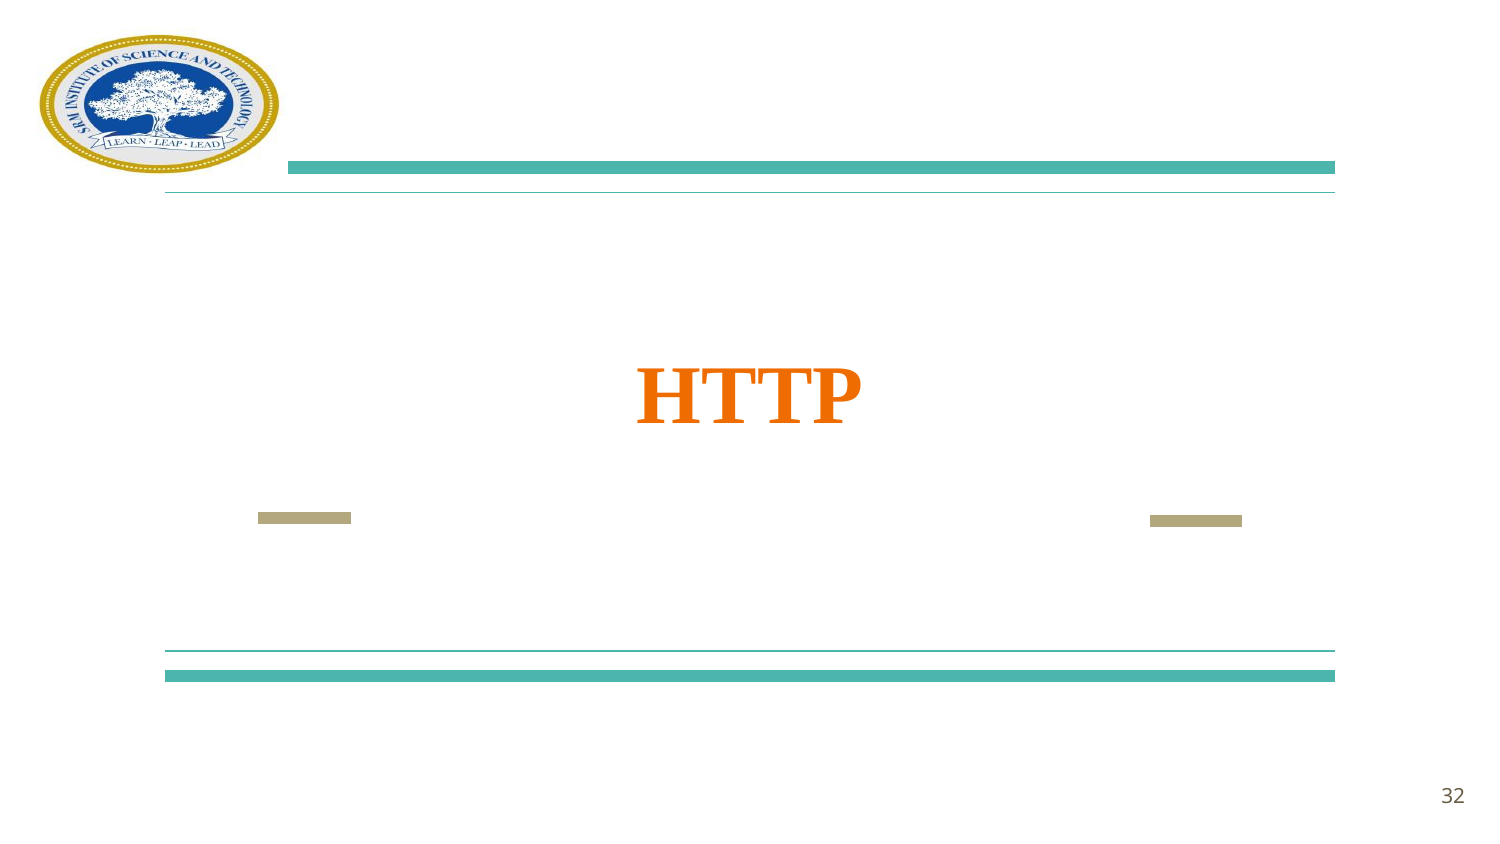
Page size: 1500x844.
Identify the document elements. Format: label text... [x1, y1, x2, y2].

picture [37, 27, 288, 179]
slide_number 32 [1389, 764, 1480, 830]
title HTTP [164, 287, 1336, 456]
